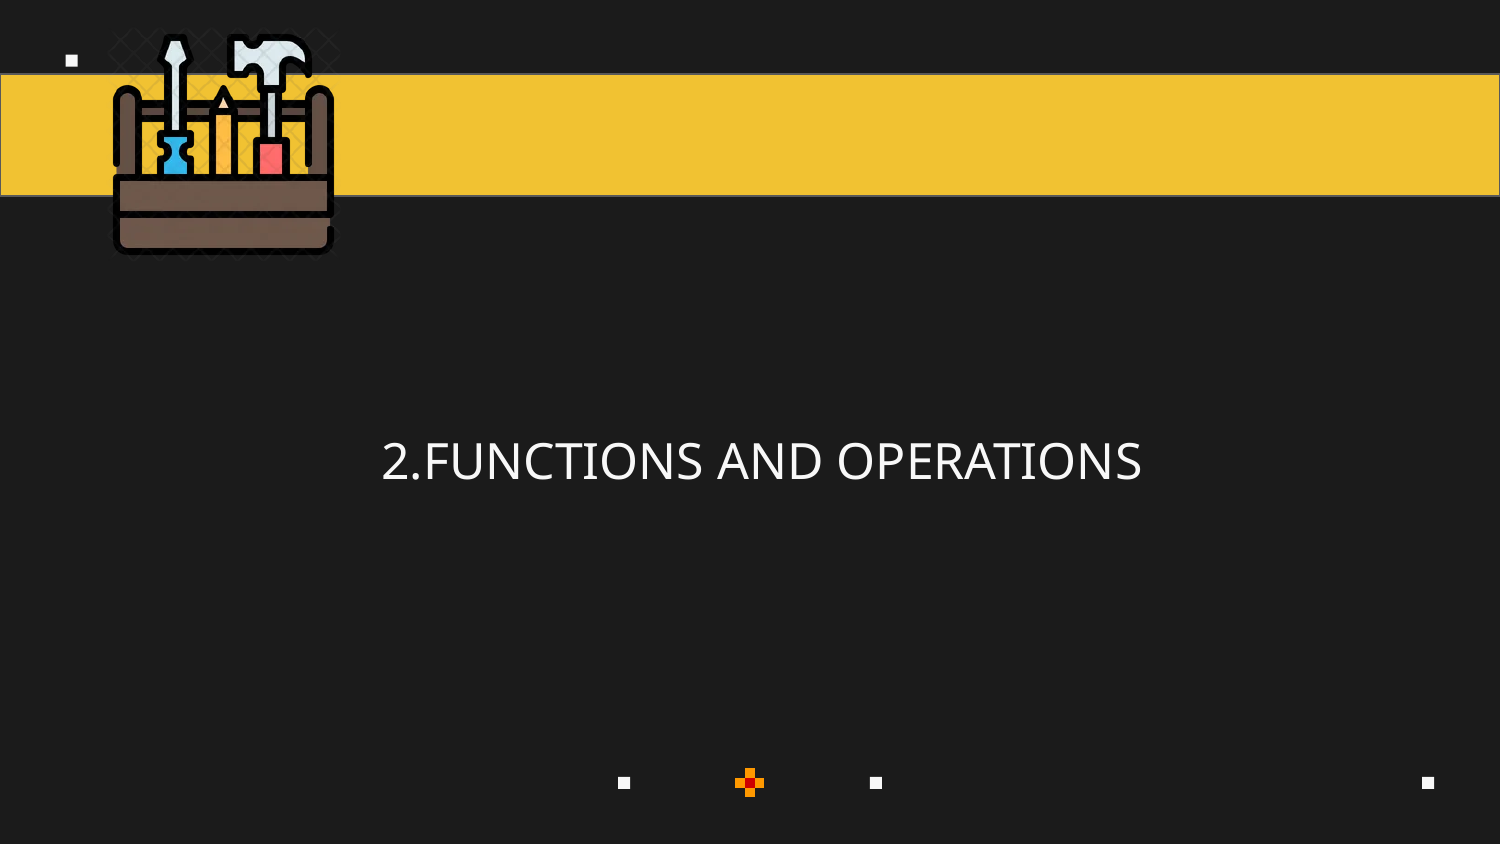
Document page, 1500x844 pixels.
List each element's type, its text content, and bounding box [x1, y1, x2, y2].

picture [105, 26, 341, 262]
text_box [0, 74, 100, 196]
text_box 2.FUNCTIONS AND OPERATIONS [0, 414, 1500, 515]
text_box [346, 74, 1500, 196]
